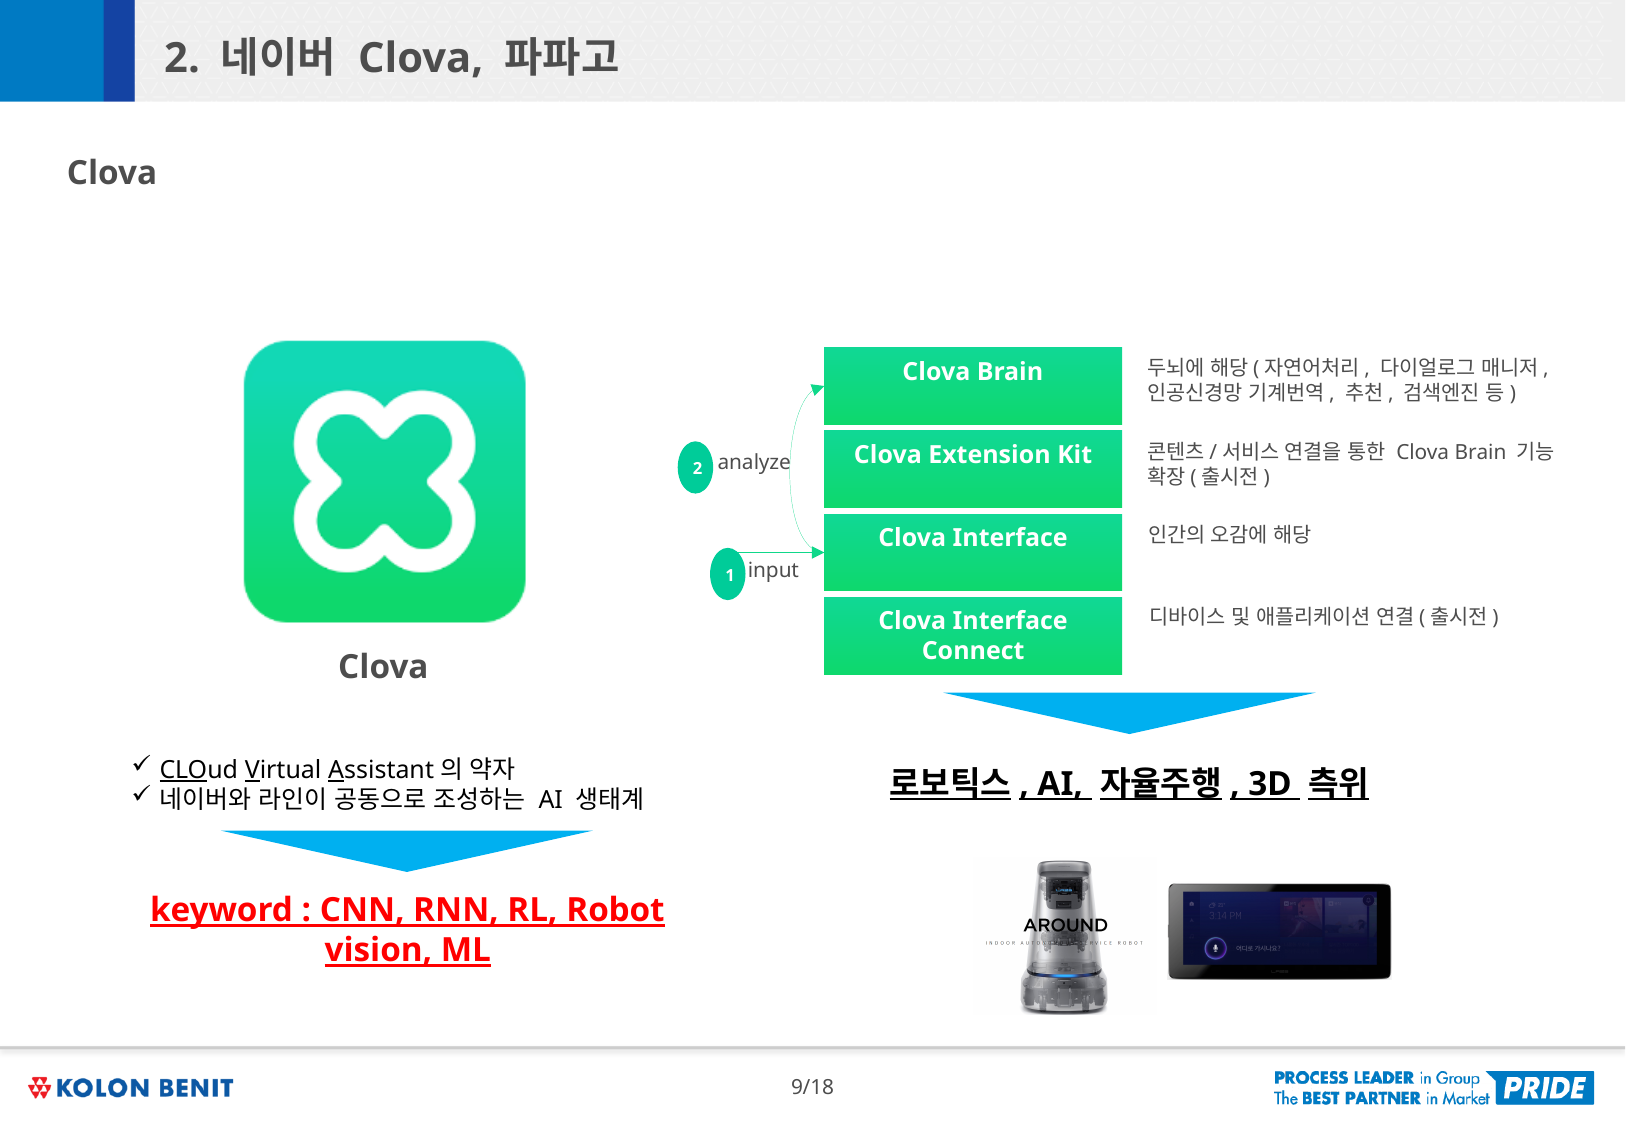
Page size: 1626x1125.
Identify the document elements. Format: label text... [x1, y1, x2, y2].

text_box Clova Brain [824, 347, 1123, 425]
text_box keyword : CNN, RNN, RL, Robot vision, ML [115, 881, 701, 946]
text_box 1 [718, 547, 737, 552]
text_box Clova Extension Kit [831, 430, 1123, 508]
text_box 2 [677, 441, 714, 494]
text_box Clova Interface [828, 514, 1123, 591]
text_box 2. 네이버 Clova, 파파고 [149, 23, 1132, 88]
text_box Clova Interface Connect [824, 597, 1123, 675]
picture [0, 0, 1626, 1125]
text_box CLOud Virtual Assistant의 약자 네이버와 라인이 공동으로 조성하는 AI 생태계 [116, 745, 756, 811]
text_box 1 [710, 553, 746, 601]
text_box 인간의 오감에 해당 [1133, 514, 1423, 579]
text_box Clova [76, 637, 690, 703]
text_box Clova [52, 143, 376, 209]
text_box input [719, 559, 828, 615]
text_box [943, 692, 1316, 735]
text_box [220, 830, 593, 872]
text_box 디바이스 및 애플리케이션 연결(출시전) [1135, 596, 1581, 662]
text_box 콘텐츠/서비스 연결을 통한 Clova Brain 기능 확장(출시전) [1132, 430, 1581, 496]
text_box 로보틱스, AI, 자율주행, 3D 측위 [837, 754, 1422, 820]
text_box analyze [700, 441, 809, 506]
text_box 두뇌에 해당(자연어처리, 다이얼로그 매니저, 인공신경망 기계번역, 추천, 검색엔진 등) [1132, 347, 1581, 413]
